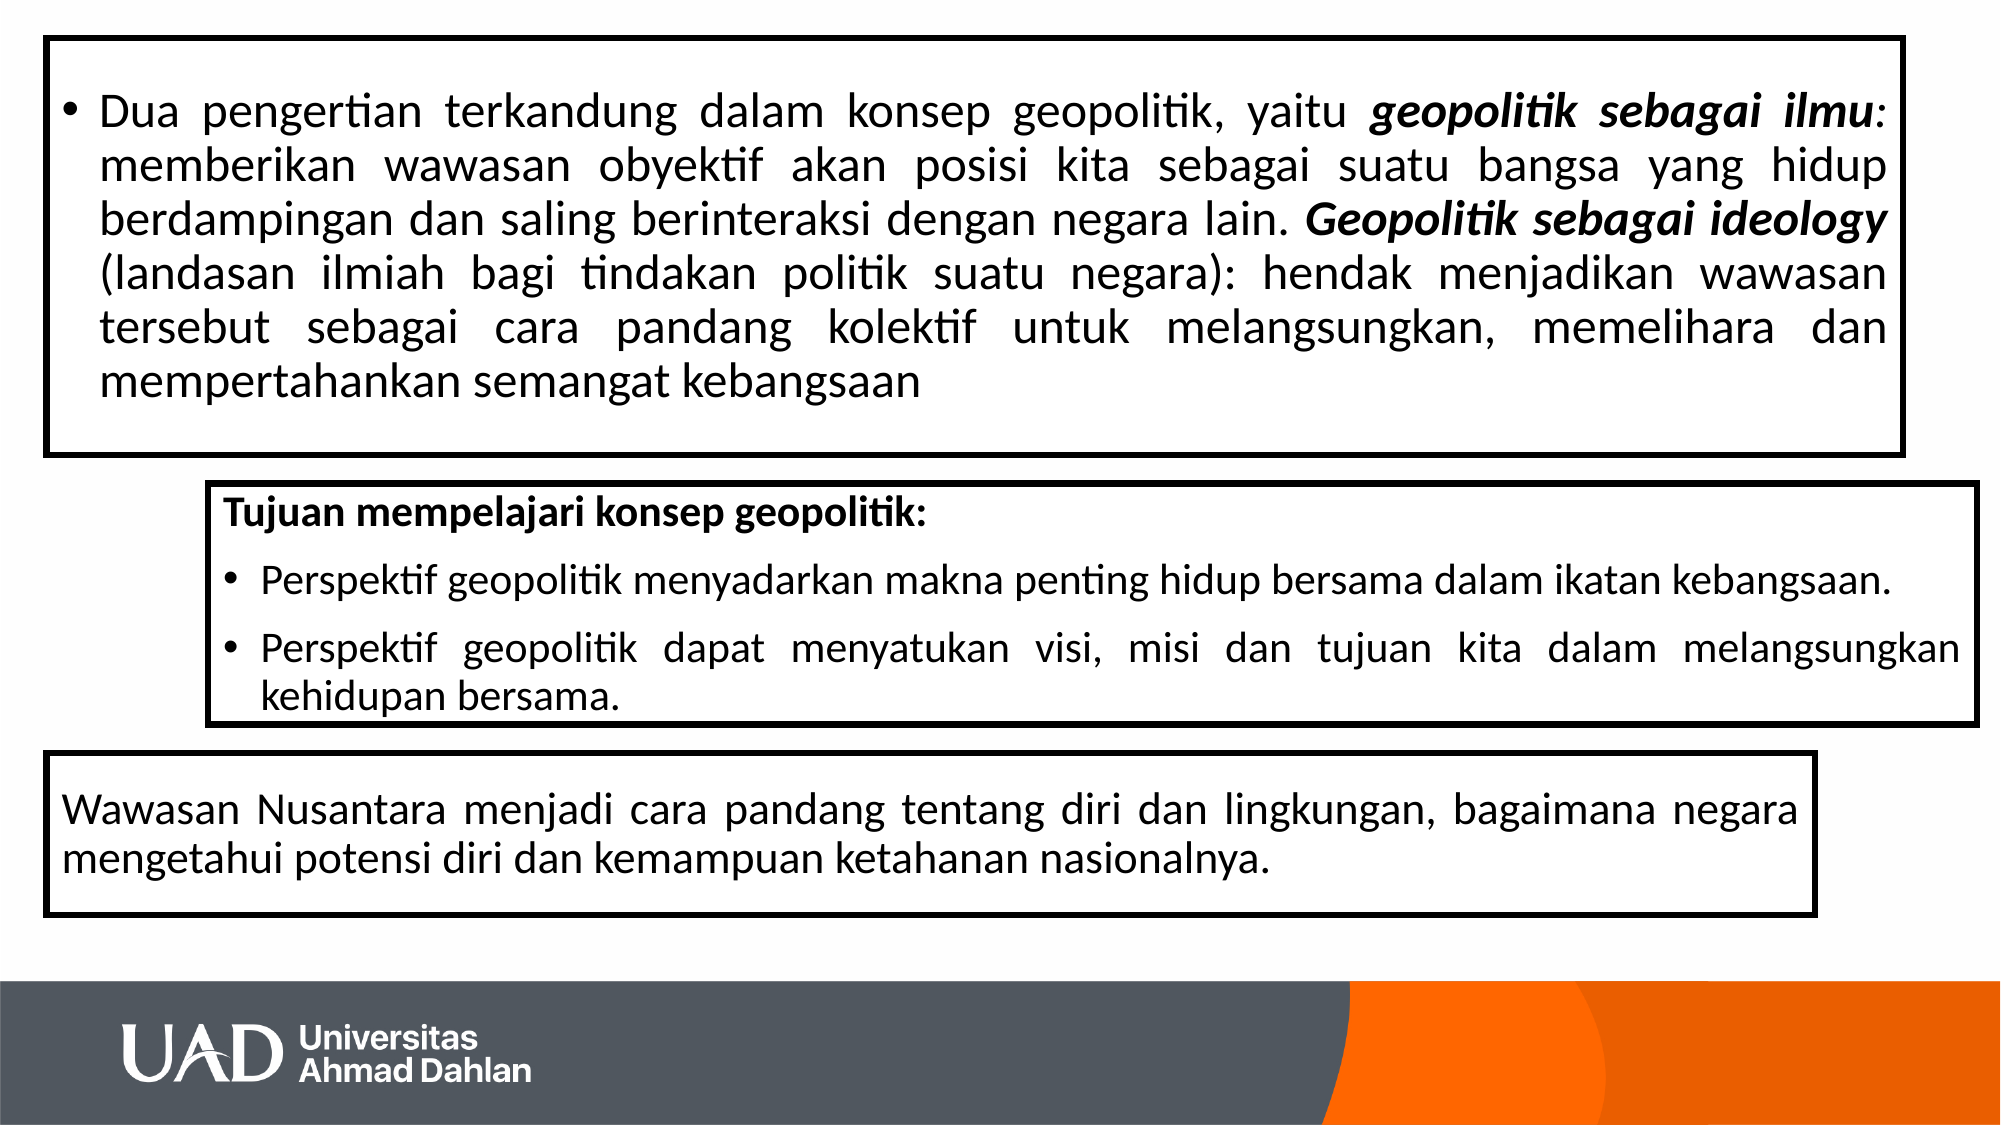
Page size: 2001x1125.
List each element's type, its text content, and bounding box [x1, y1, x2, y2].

text_box Tujuan mempelajari konsep geopolitik: Perspektif geopolitik menyadarkan makna penting hidup bersama dalam ikatan kebangsaan. Perspektif geopolitik dapat menyatukan visi, misi dan tujuan kita dalam melangsungkan kehidupan bersama. [207, 482, 1978, 726]
picture [0, 0, 2001, 1125]
text_box Wawasan Nusantara menjadi cara pandang tentang diri dan lingkungan, bagaimana negara mengetahui potensi diri dan kemampuan ketahanan nasionalnya. [46, 752, 1816, 916]
text_box Dua pengertian terkandung dalam konsep geopolitik, yaitu geopolitik sebagai ilmu: memberikan wawasan obyektif akan posisi kita sebagai suatu bangsa yang hidup berdampingan dan saling berinteraksi dengan negara lain. Geopolitik sebagai ideology (landasan ilmiah bagi tindakan politik suatu negara): hendak menjadikan wawasan tersebut sebagai cara pandang kolektif untuk melangsungkan, memelihara dan mempertahankan semangat kebangsaan [46, 37, 1904, 456]
